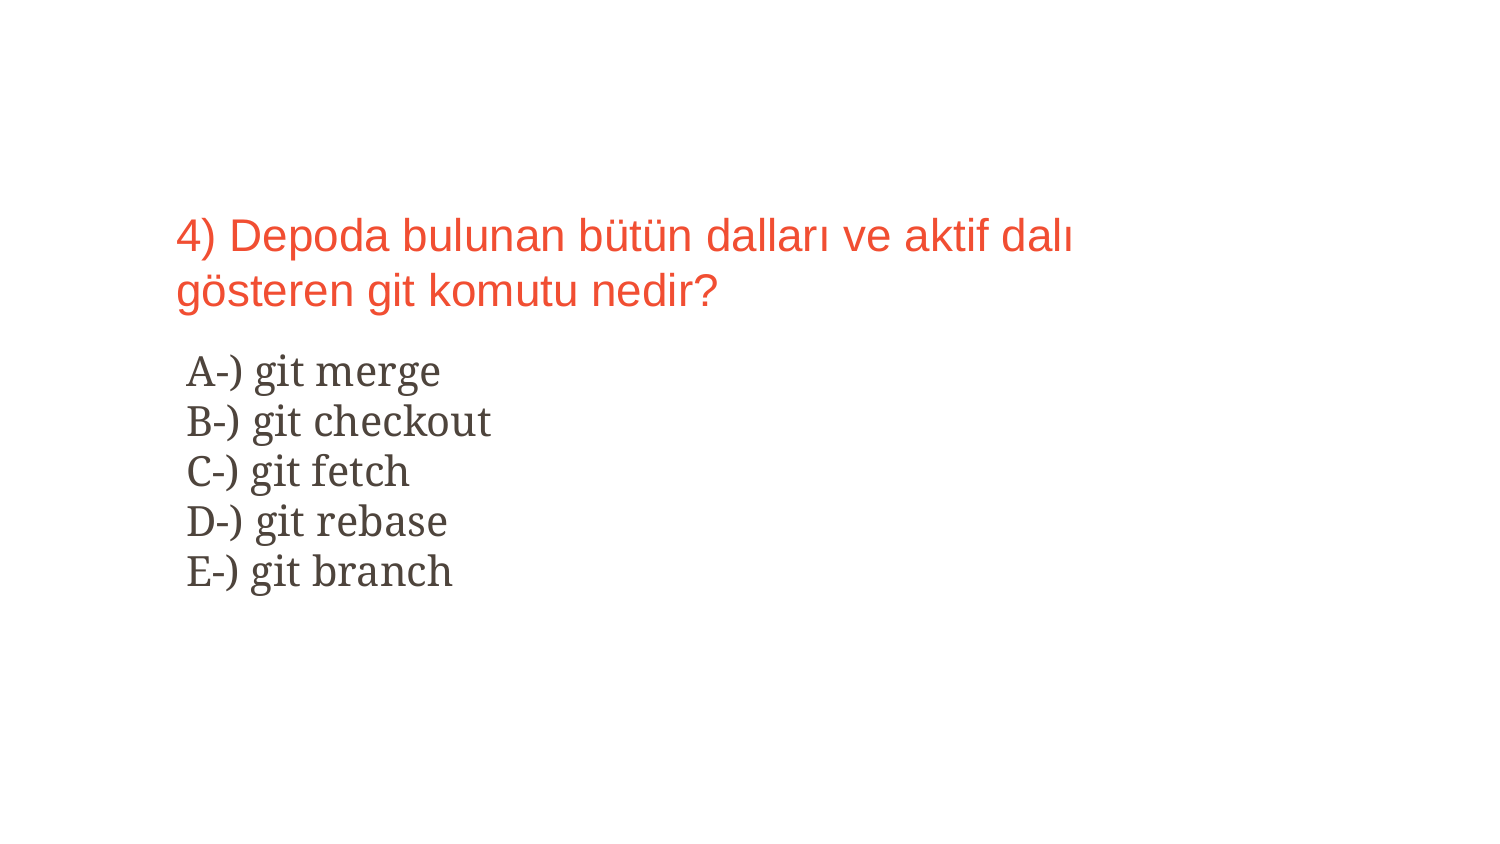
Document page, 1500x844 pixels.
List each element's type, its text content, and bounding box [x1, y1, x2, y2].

text_box 4) Depoda bulunan bütün dalları ve aktif dalı gösteren git komutu nedir? [161, 190, 1208, 331]
text_box A-) git merge B-) git checkout C-) git fetch D-) git rebase E-) git branch [171, 330, 1349, 658]
